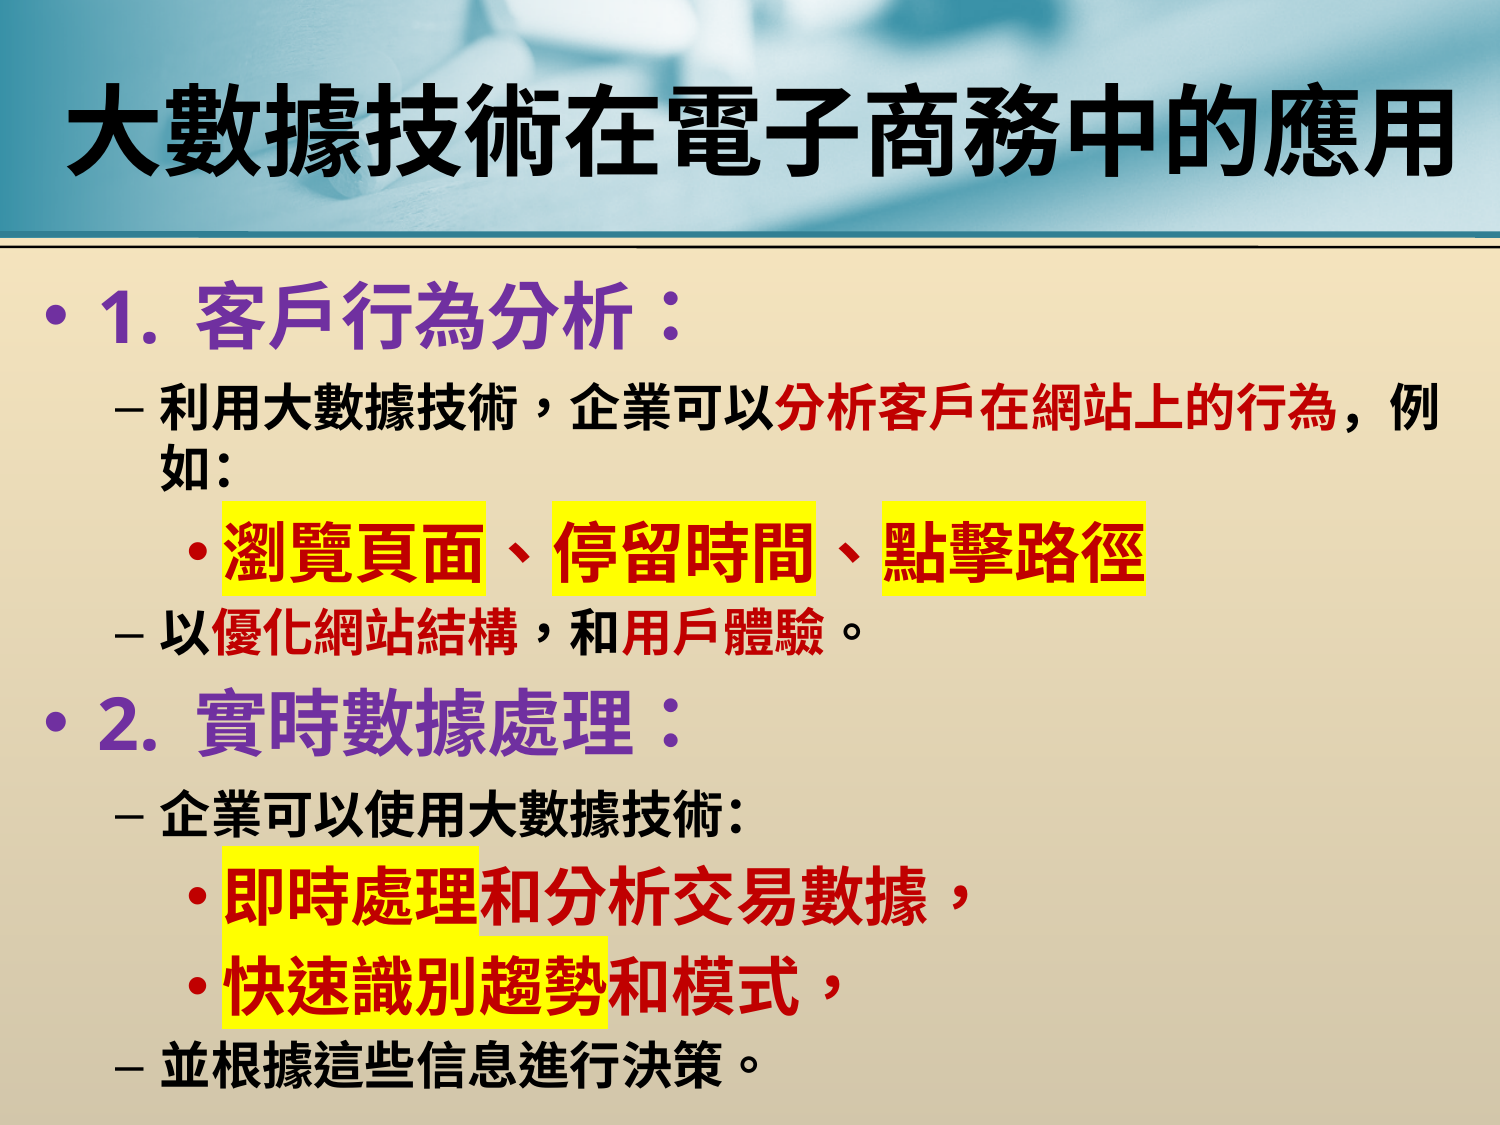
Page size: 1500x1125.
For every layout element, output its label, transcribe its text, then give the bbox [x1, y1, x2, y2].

title 大數據技術在電子商務中的應用 [45, 24, 1481, 233]
list 1. 客戶行為分析： 利用大數據技術，企業可以分析客戶在網站上的行為，例如： 瀏覽頁面、停留時間、點擊路徑 以優化網站結構，和用戶體驗。 2. 實時數據處理： 企業可以使用大數據技術： 即時處理和分析交易數據， 快速識別趨勢和模式， 並根據這些信息進行決策。 [29, 262, 1481, 1103]
